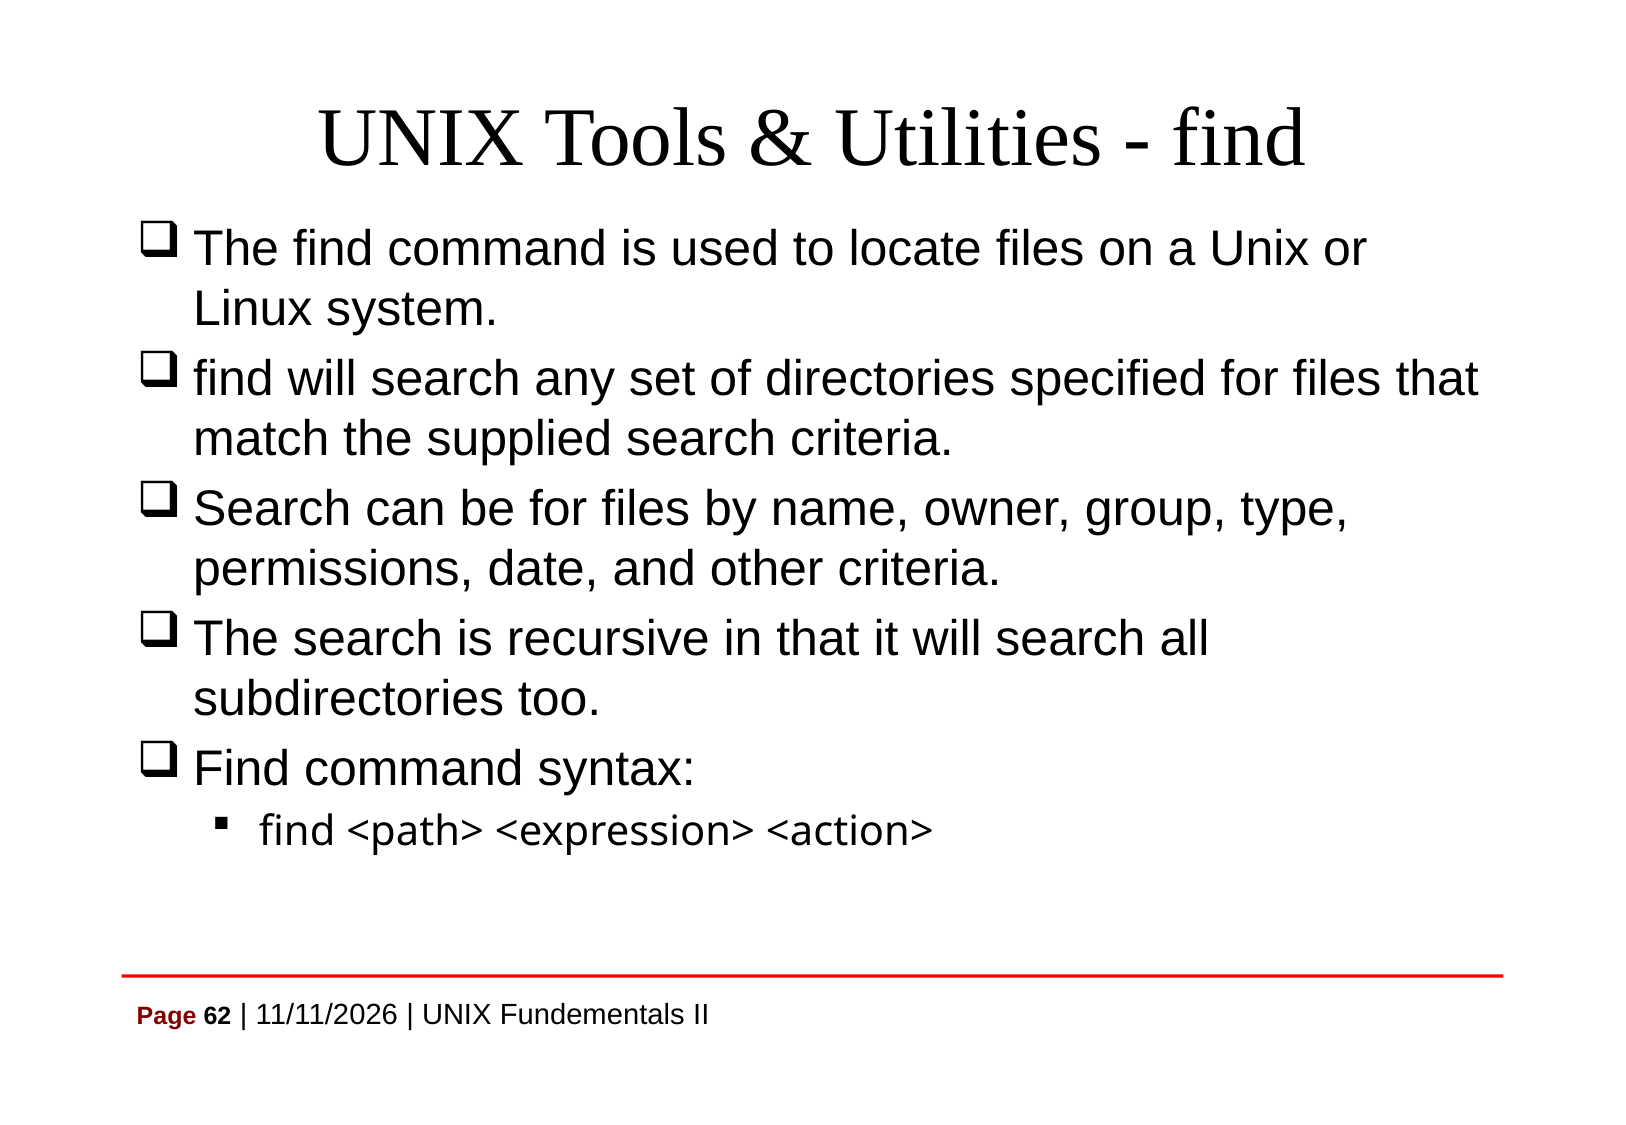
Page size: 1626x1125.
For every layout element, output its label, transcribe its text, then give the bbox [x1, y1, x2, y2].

list The find command is used to locate files on a Unix or Linux system. find will search any set of directories specified for files that match the supplied search criteria. Search can be for files by name, owner, group, type, permissions, date, and other criteria. The search is recursive in that it will search all subdirectories too. Find command syntax: find <path> <expression> <action> [121, 208, 1504, 953]
title UNIX Tools & Utilities - find [121, 78, 1504, 187]
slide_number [121, 987, 1504, 1071]
